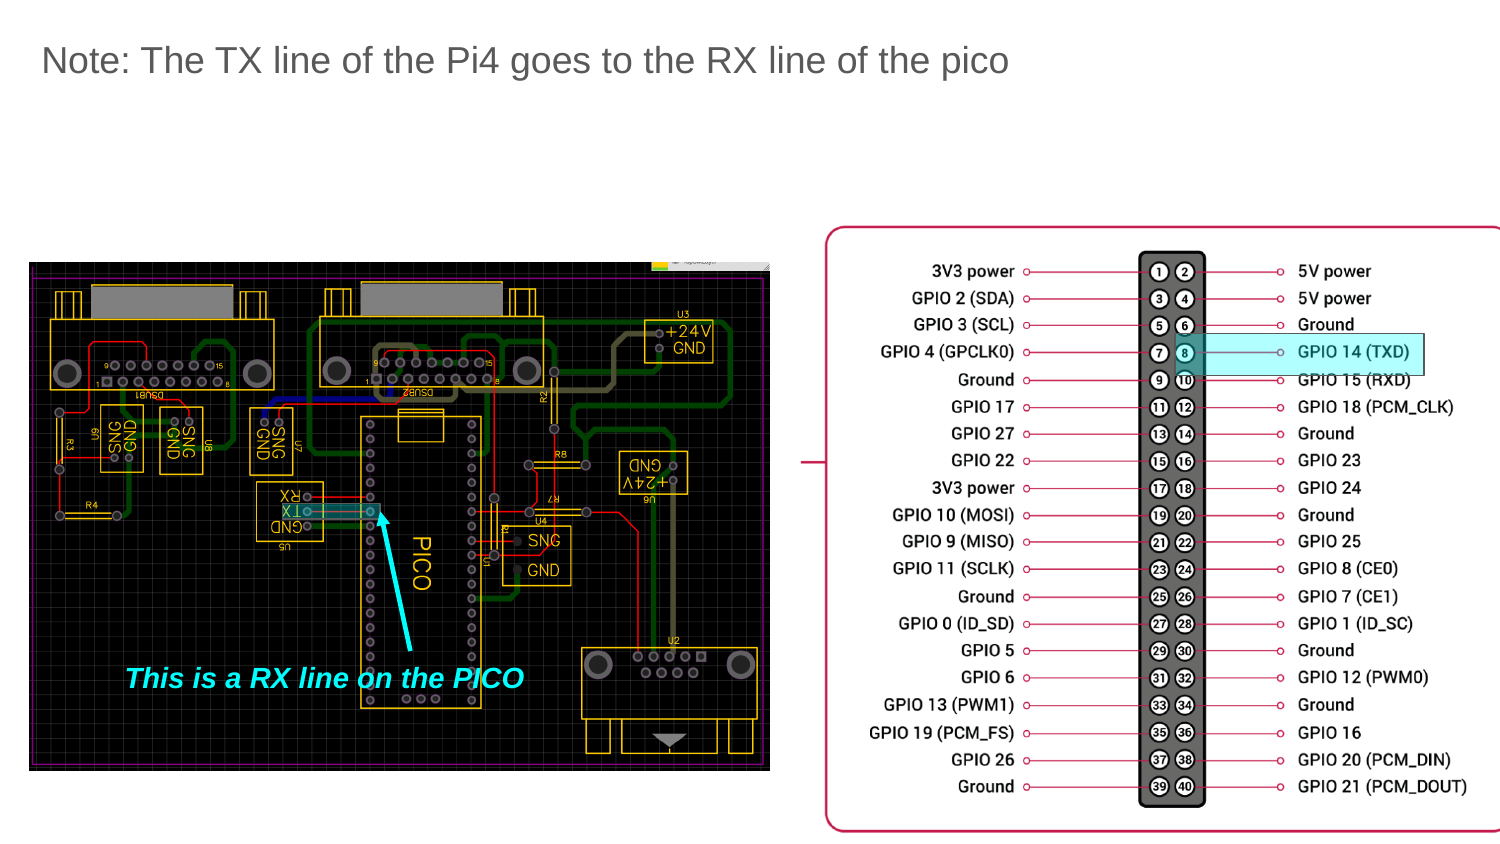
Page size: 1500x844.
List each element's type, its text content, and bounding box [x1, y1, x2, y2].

picture [28, 262, 770, 771]
picture [800, 162, 1500, 844]
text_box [380, 511, 411, 652]
list Note: The TX line of the Pi4 goes to the RX line of the pico [26, 14, 1424, 208]
